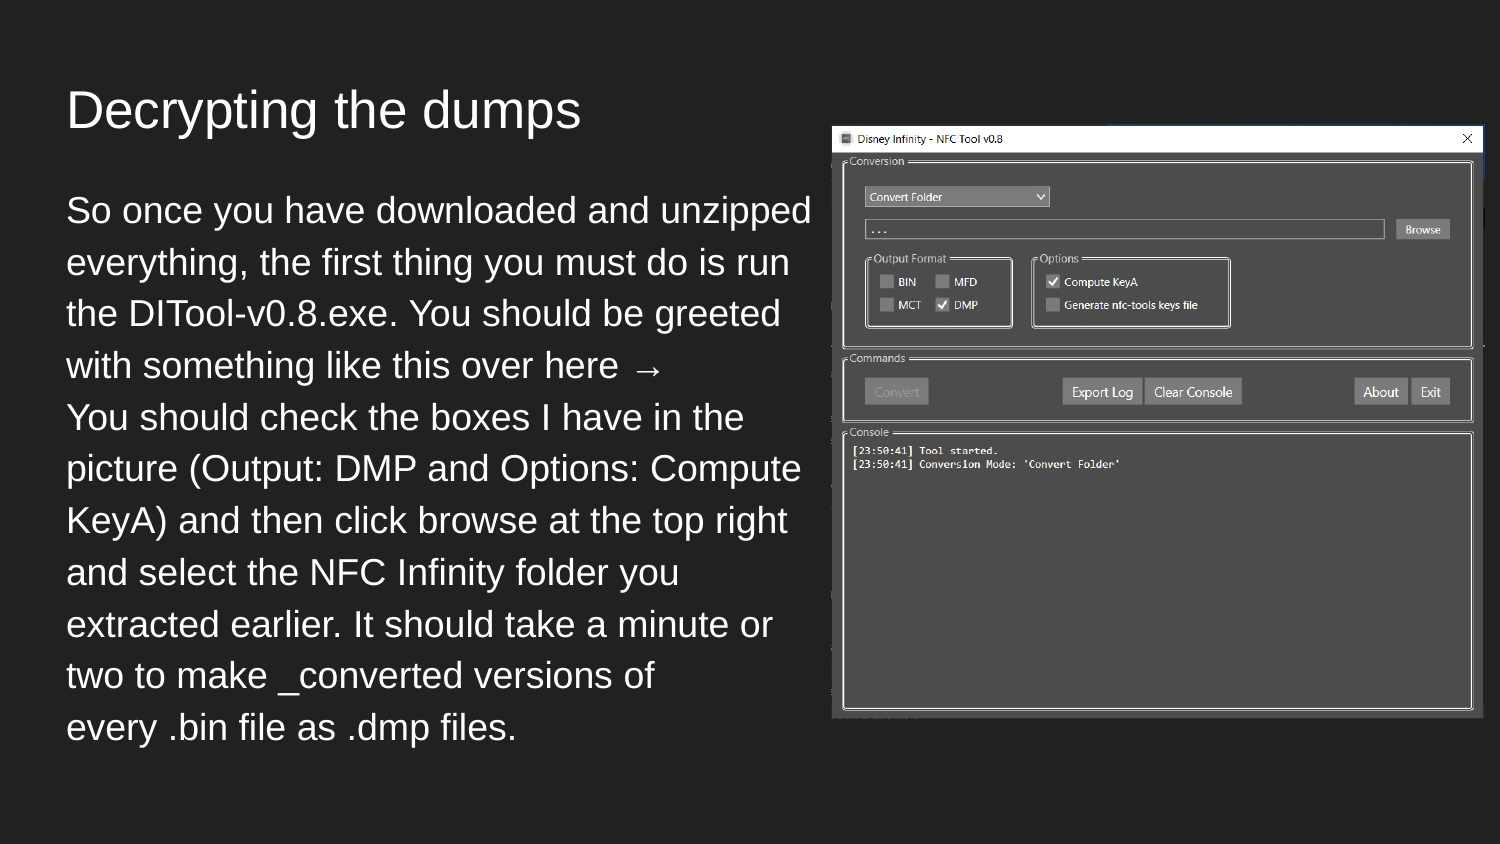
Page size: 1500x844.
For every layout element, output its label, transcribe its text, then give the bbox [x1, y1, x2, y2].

picture [831, 124, 1485, 720]
list So once you have downloaded and unzipped everything, the first thing you must do is run the DITool-v0.8.exe. You should be greeted with something like this over here → You should check the boxes I have in the picture (Output: DMP and Options: Compute KeyA) and then click browse at the top right and select the NFC Infinity folder you extracted earlier. It should take a minute or two to make _converted versions of every .bin file as .dmp files. [51, 164, 832, 769]
title Decrypting the dumps [51, 60, 1449, 155]
